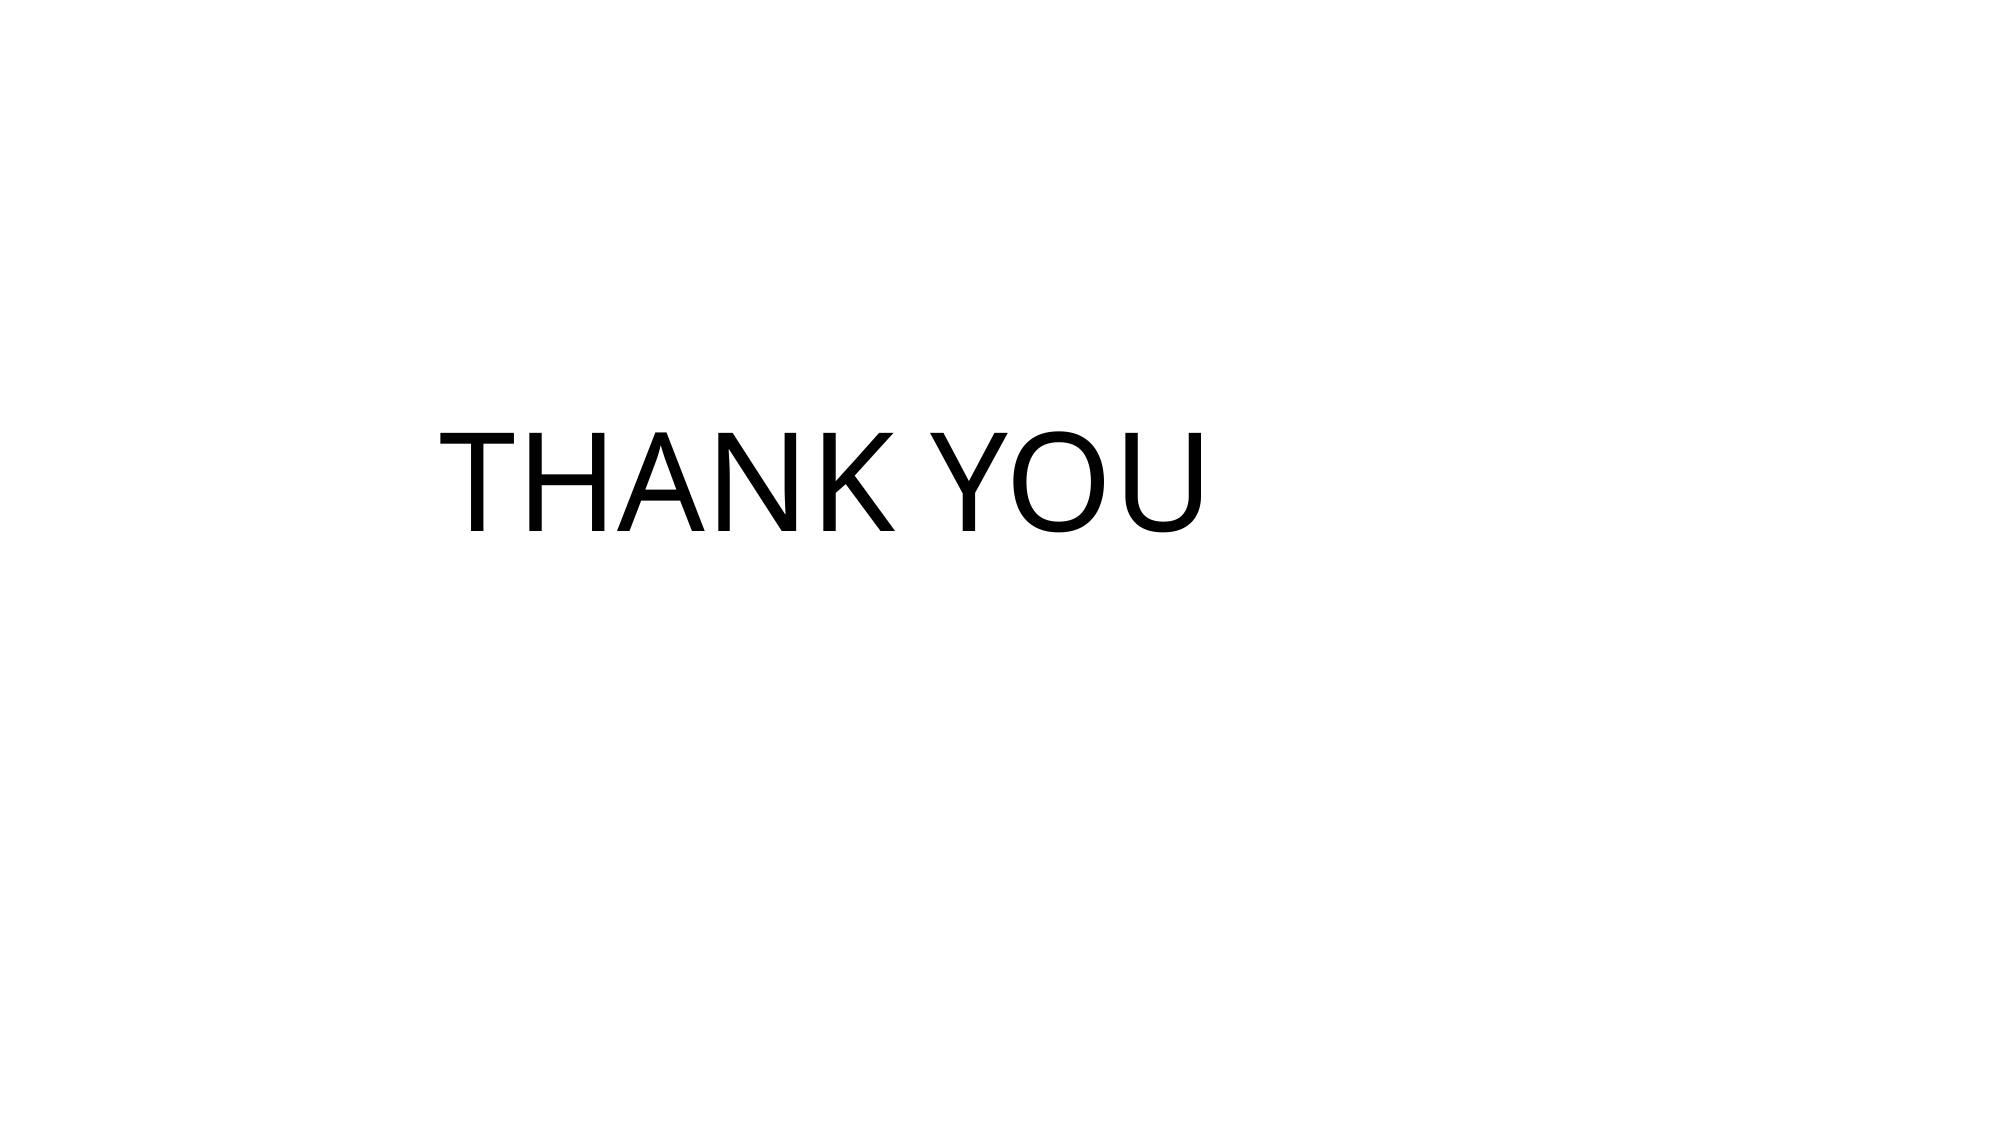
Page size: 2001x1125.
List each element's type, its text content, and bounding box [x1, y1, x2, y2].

text_box THANK YOU [424, 386, 1408, 567]
